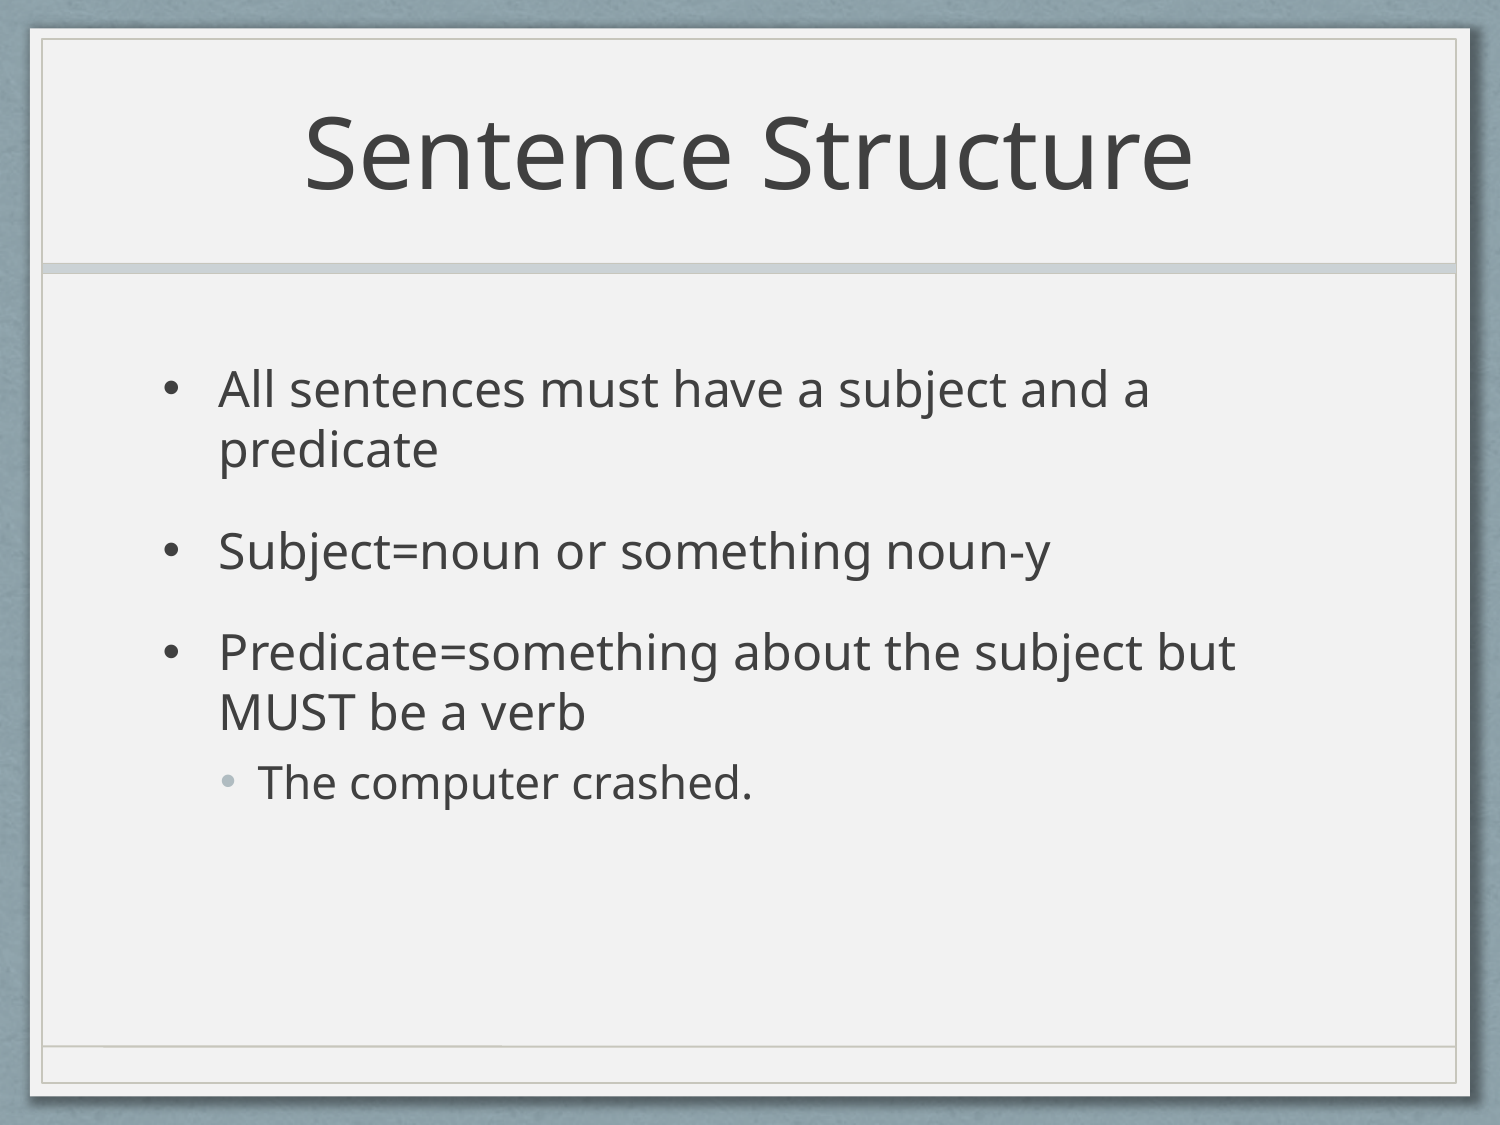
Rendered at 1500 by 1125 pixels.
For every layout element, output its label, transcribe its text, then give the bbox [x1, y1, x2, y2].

title Sentence Structure [147, 40, 1353, 260]
list All sentences must have a subject and a predicate Subject=noun or something noun-y Predicate=something about the subject but MUST be a verb The computer crashed. [147, 350, 1353, 995]
